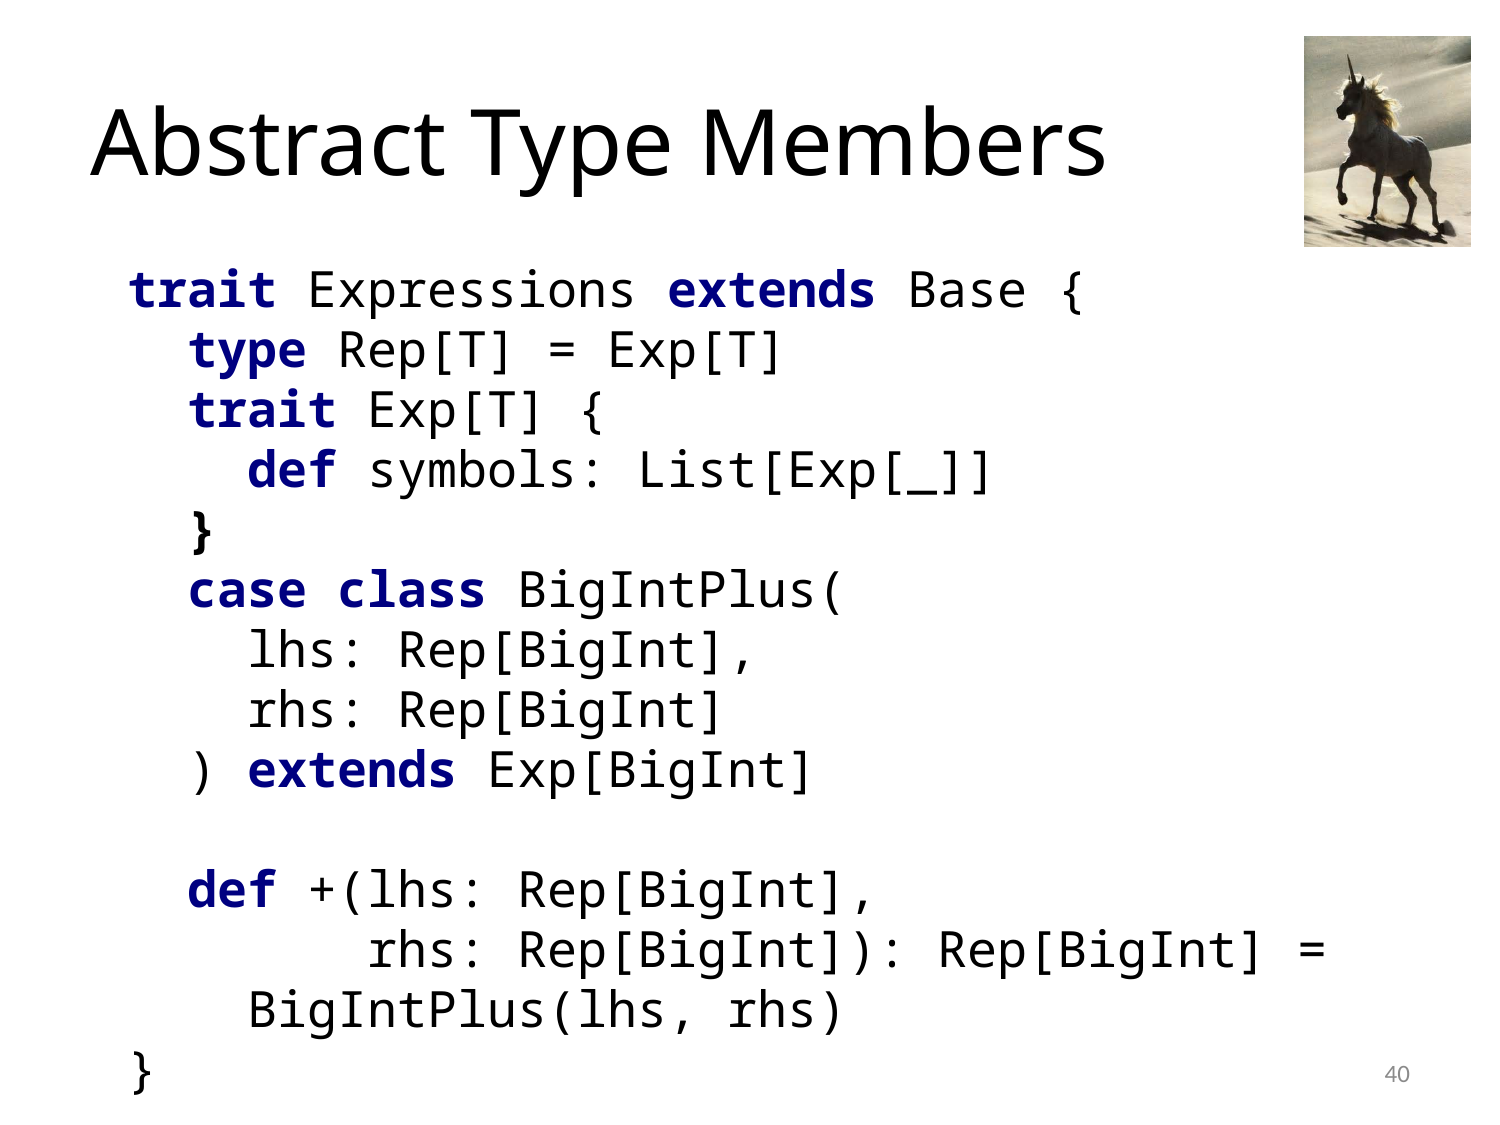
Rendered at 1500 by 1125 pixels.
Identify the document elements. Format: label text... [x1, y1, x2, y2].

text_box trait Expressions extends Base { type Rep[T] = Exp[T] trait Exp[T] { def symbols: List[Exp[_]] } case class BigIntPlus( lhs: Rep[BigInt], rhs: Rep[BigInt] ) extends Exp[BigInt] def +(lhs: Rep[BigInt], rhs: Rep[BigInt]): Rep[BigInt] = BigIntPlus(lhs, rhs) } [112, 249, 1463, 1105]
title Abstract Type Members [75, 45, 1299, 233]
picture [1304, 36, 1471, 247]
